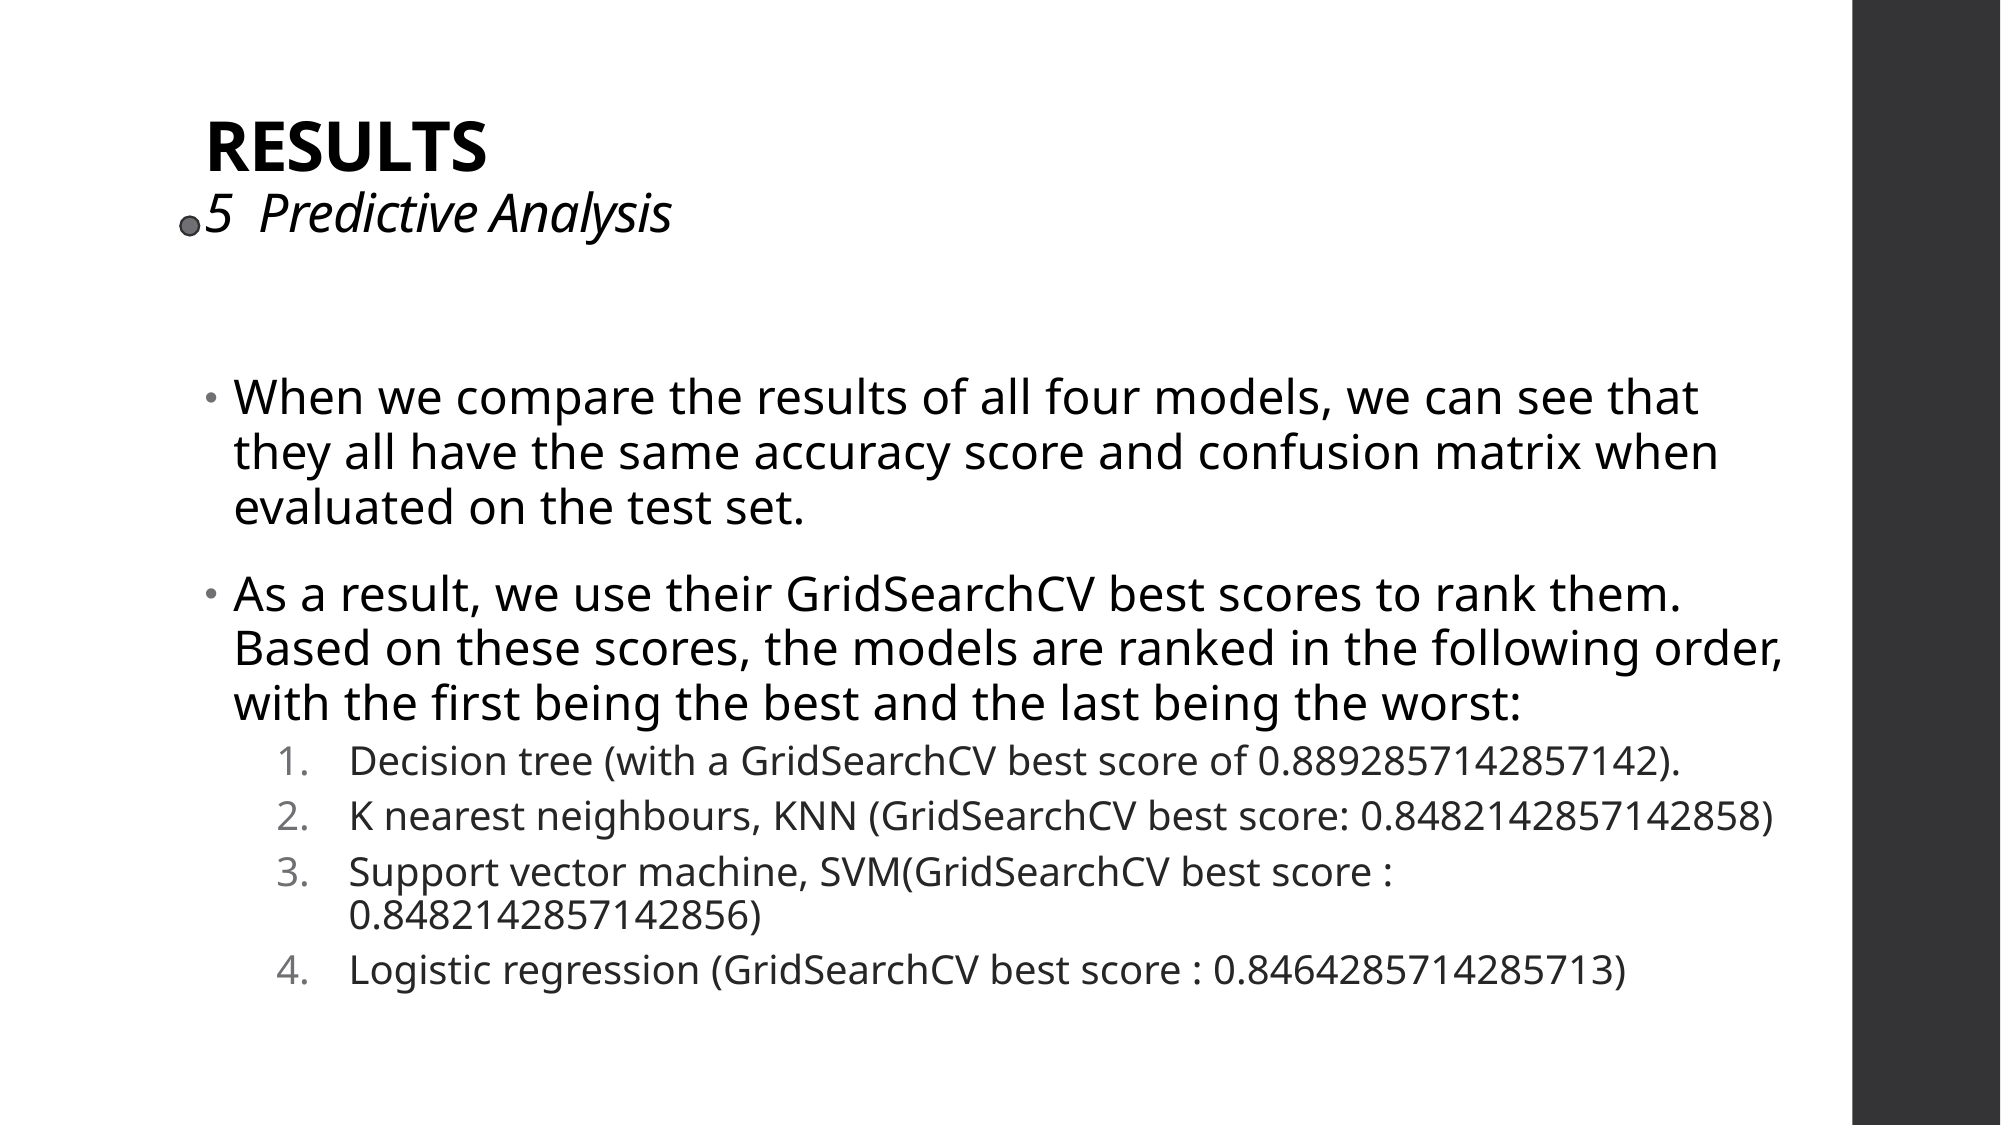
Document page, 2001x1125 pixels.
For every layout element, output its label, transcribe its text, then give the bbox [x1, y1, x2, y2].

title RESULTS 5 Predictive Analysis [189, 104, 1812, 253]
text_box [179, 215, 201, 237]
list When we compare the results of all four models, we can see that they all have the same accuracy score and confusion matrix when evaluated on the test set. As a result, we use their GridSearchCV best scores to rank them. Based on these scores, the models are ranked in the following order, with the first being the best and the last being the worst: Decision tree (with a GridSearchCV best score of 0.8892857142857142). K nearest neighbours, KNN (GridSearchCV best score: 0.8482142857142858) Support vector machine, SVM(GridSearchCV best score : 0.8482142857142856) Logistic regression (GridSearchCV best score : 0.8464285714285713) [189, 363, 1811, 1014]
